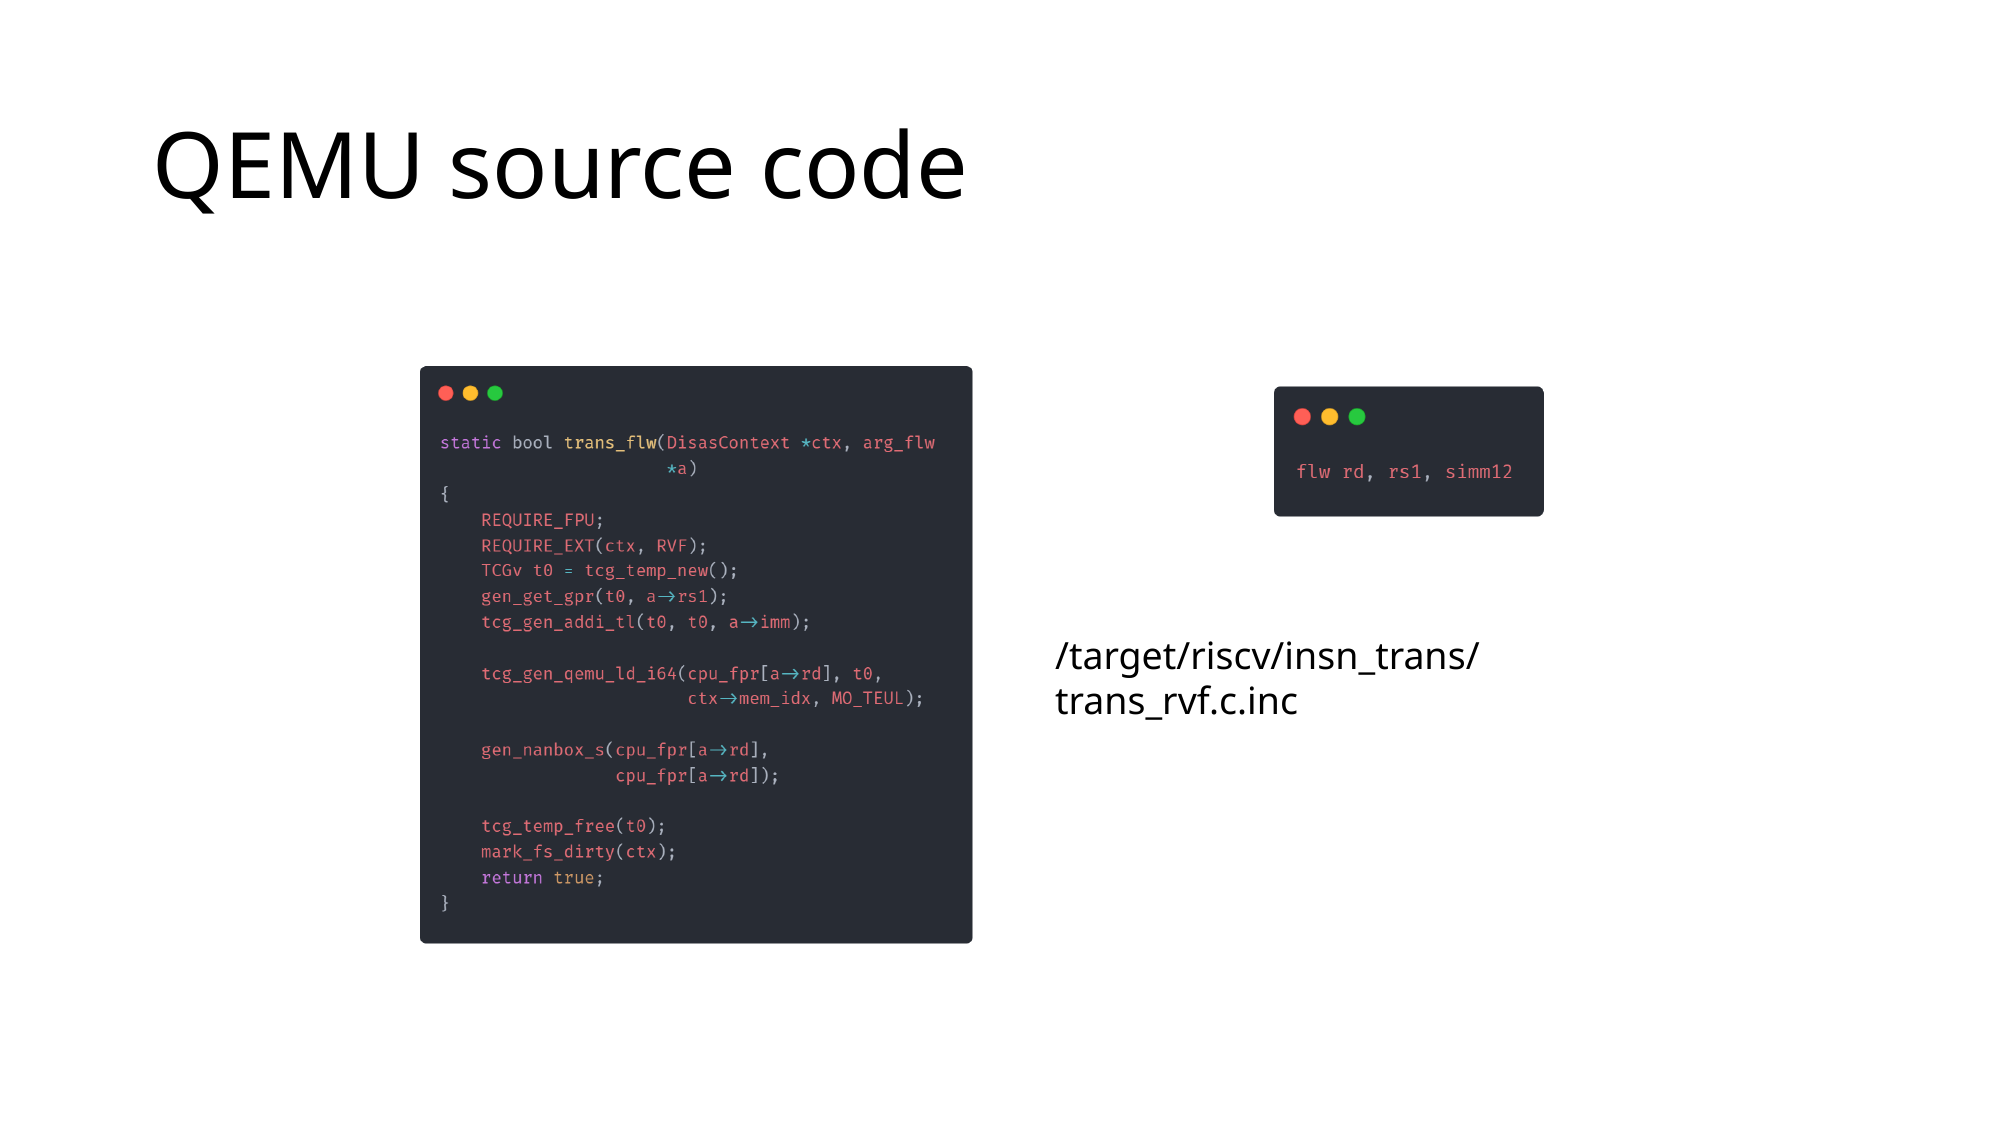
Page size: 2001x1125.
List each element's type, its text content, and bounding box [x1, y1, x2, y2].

picture [1196, 309, 1620, 592]
text_box /target/riscv/insn_trans/trans_rvf.c.inc [1041, 624, 1704, 730]
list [351, 298, 1041, 1012]
title QEMU source code [137, 59, 1863, 278]
